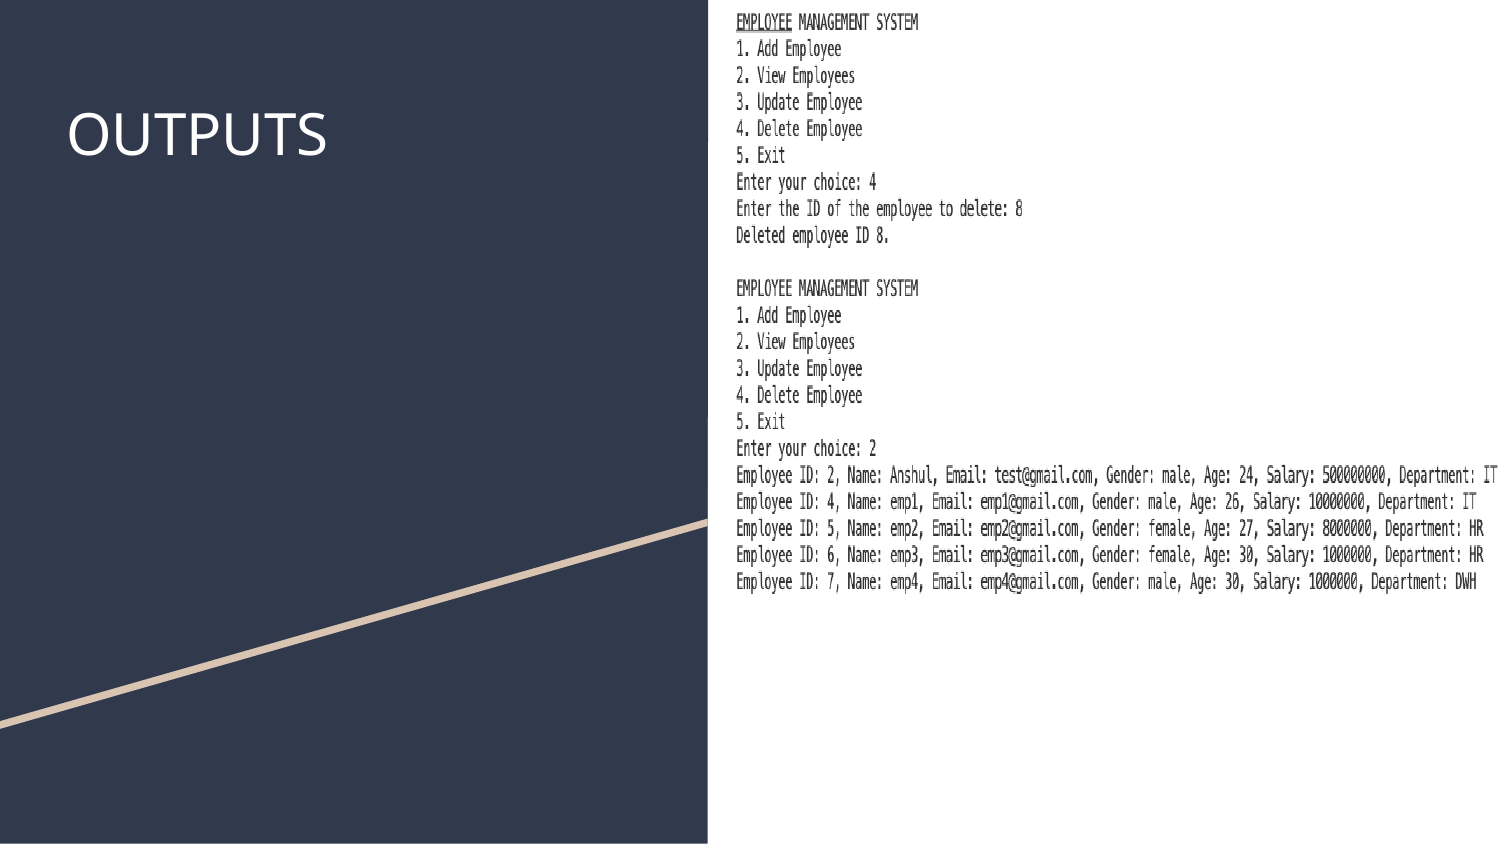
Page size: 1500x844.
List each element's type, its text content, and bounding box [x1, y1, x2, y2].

picture [734, 0, 1500, 599]
title OUTPUTS [51, 82, 660, 494]
